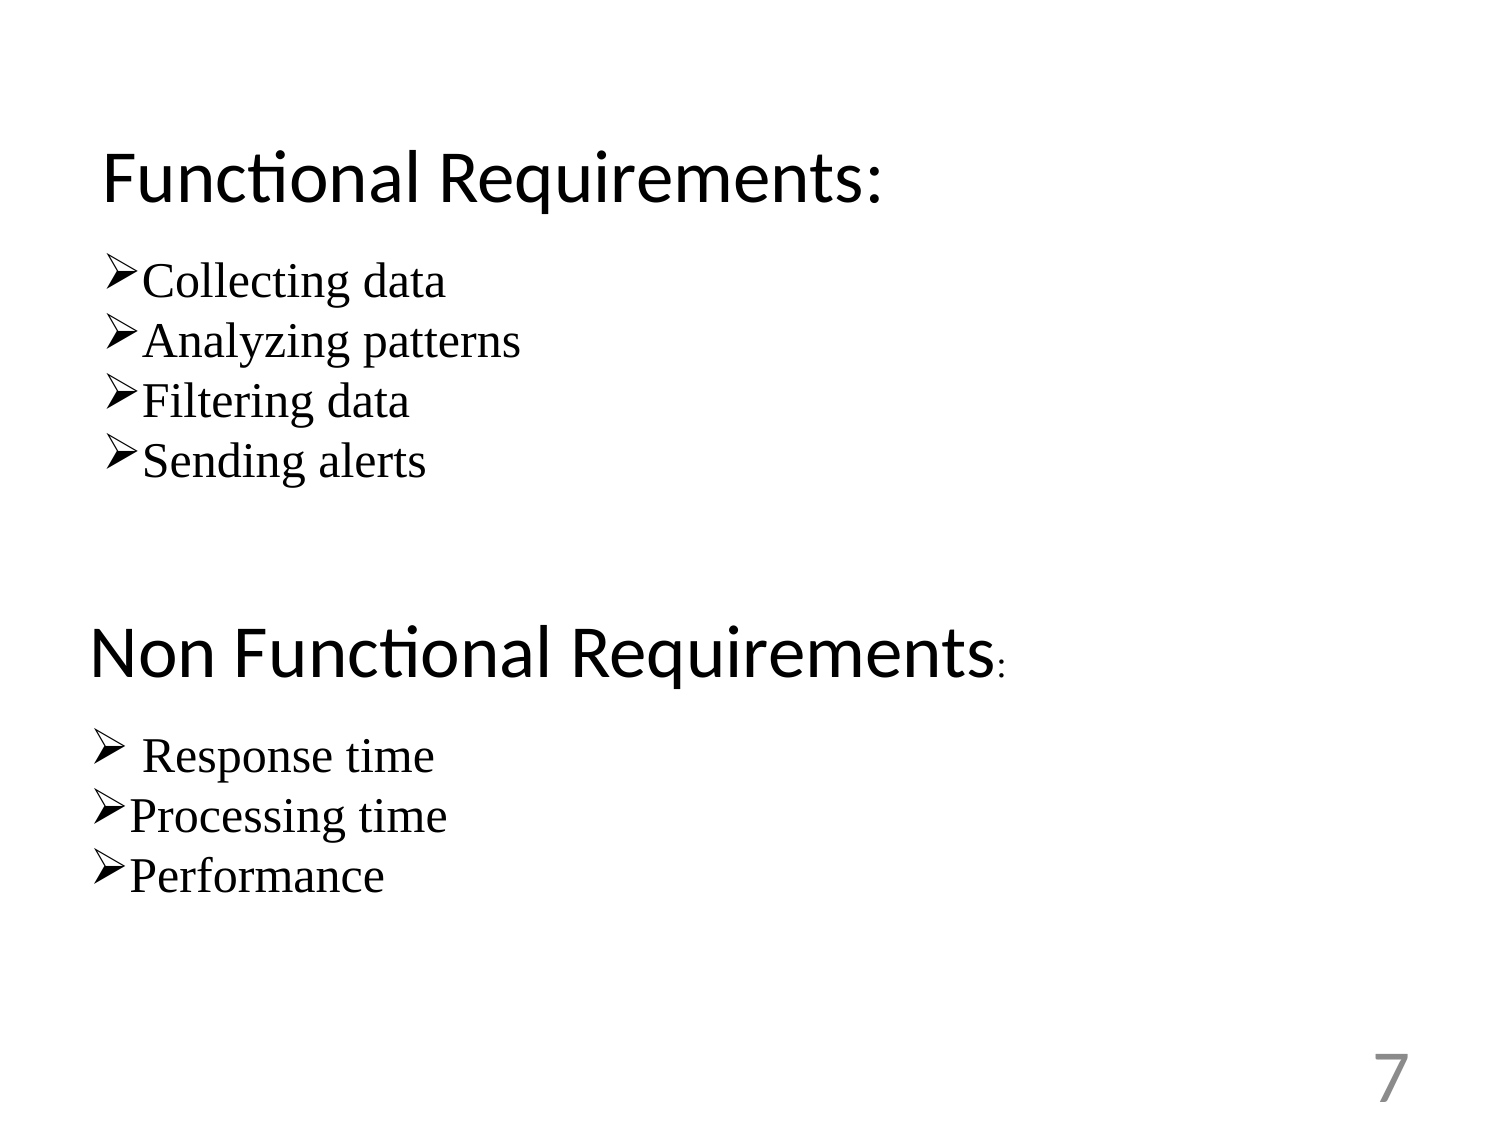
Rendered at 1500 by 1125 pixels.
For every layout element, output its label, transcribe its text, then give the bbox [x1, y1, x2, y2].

text_box Non Functional Requirements: Response time Processing time Performance [74, 549, 1288, 1000]
slide_number 7 [1074, 1042, 1425, 1103]
text_box Functional Requirements: Collecting data Analyzing patterns Filtering data Sending alerts [87, 75, 1150, 549]
